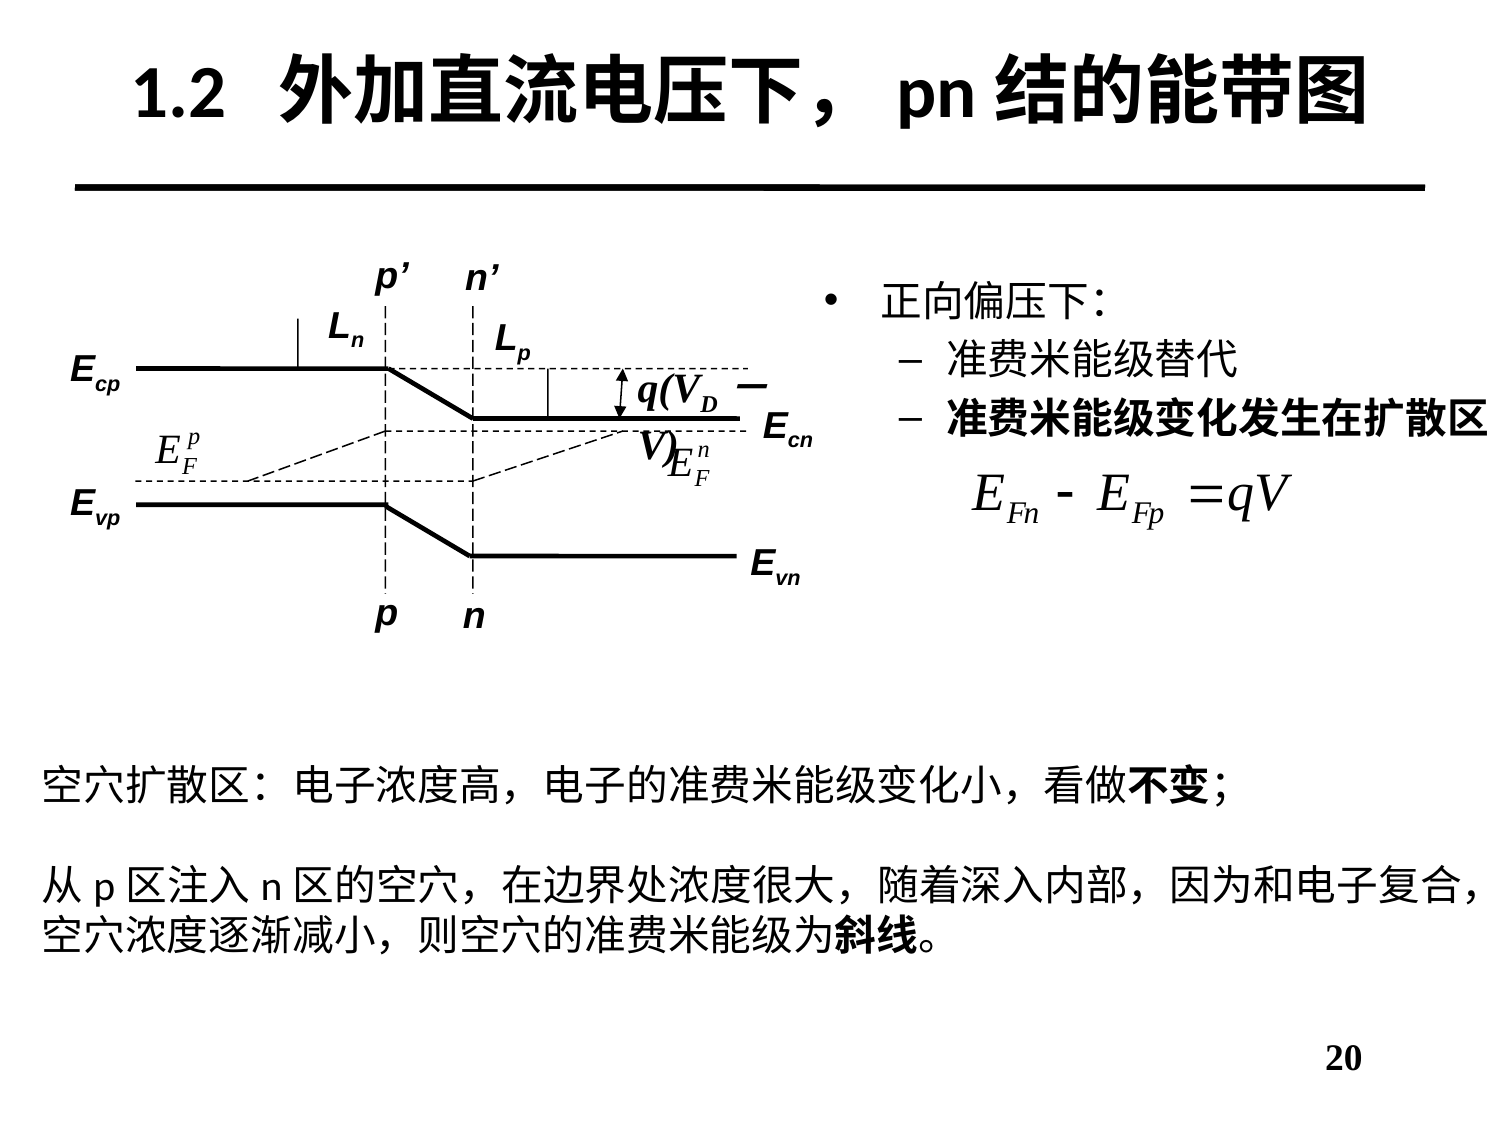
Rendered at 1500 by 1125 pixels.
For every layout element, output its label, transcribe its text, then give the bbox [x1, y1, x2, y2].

text_box 空穴扩散区：电子浓度高，电子的准费米能级变化小，看做不变； 从p区注入n区的空穴，在边界处浓度很大，随着深入内部，因为和电子复合， 空穴浓度逐渐减小，则空穴的准费米能级为斜线。 [26, 751, 1500, 967]
slide_number 20 [1187, 1025, 1500, 1100]
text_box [660, 430, 720, 494]
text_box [147, 418, 208, 482]
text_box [52, 243, 836, 644]
list 正向偏压下： 准费米能级替代 准费米能级变化发生在扩散区 [809, 267, 1500, 686]
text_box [962, 455, 1305, 542]
title 1.2 外加直流电压下，pn结的能带图 [75, 12, 1425, 163]
